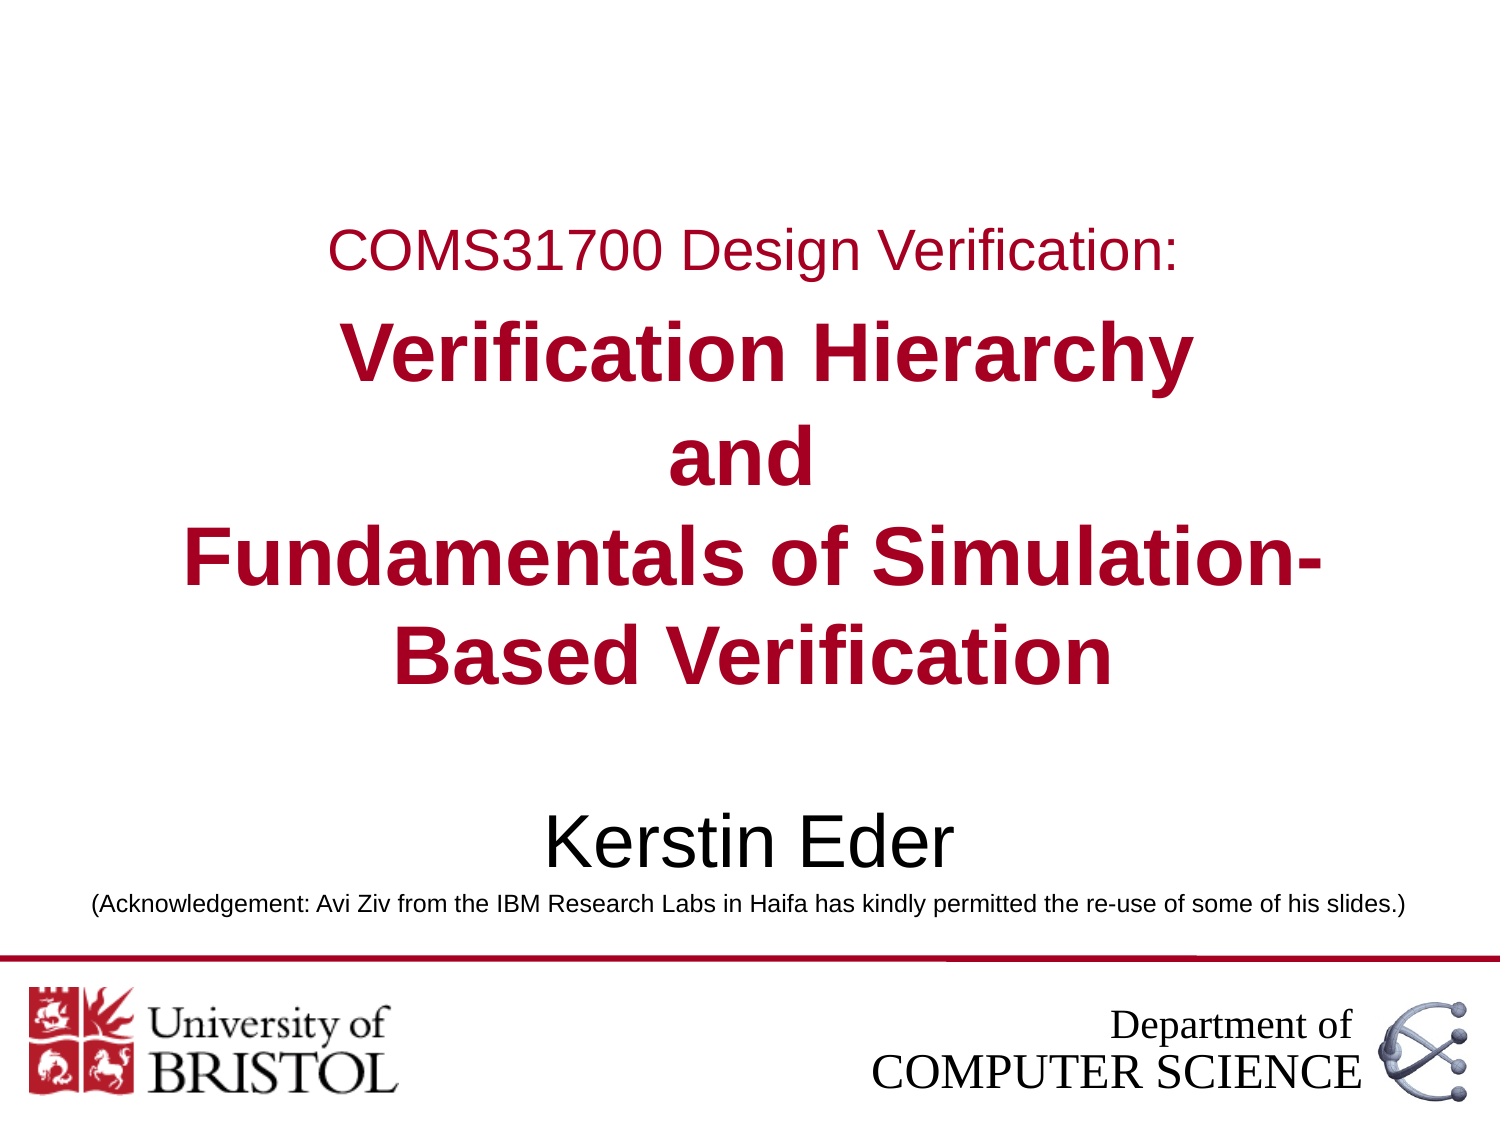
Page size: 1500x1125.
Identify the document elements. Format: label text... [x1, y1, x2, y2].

subtitle Kerstin Eder (Acknowledgement: Avi Ziv from the IBM Research Labs in Haifa has kindly permitted the re-use of some of his slides.) [0, 784, 1500, 948]
text_box Department of COMPUTER SCIENCE [846, 1003, 1368, 1105]
picture [1373, 998, 1479, 1104]
title COMS31700 Design Verification: Verification Hierarchy and Fundamentals of Simulation-Based Verification [116, 163, 1392, 751]
picture [29, 987, 399, 1096]
